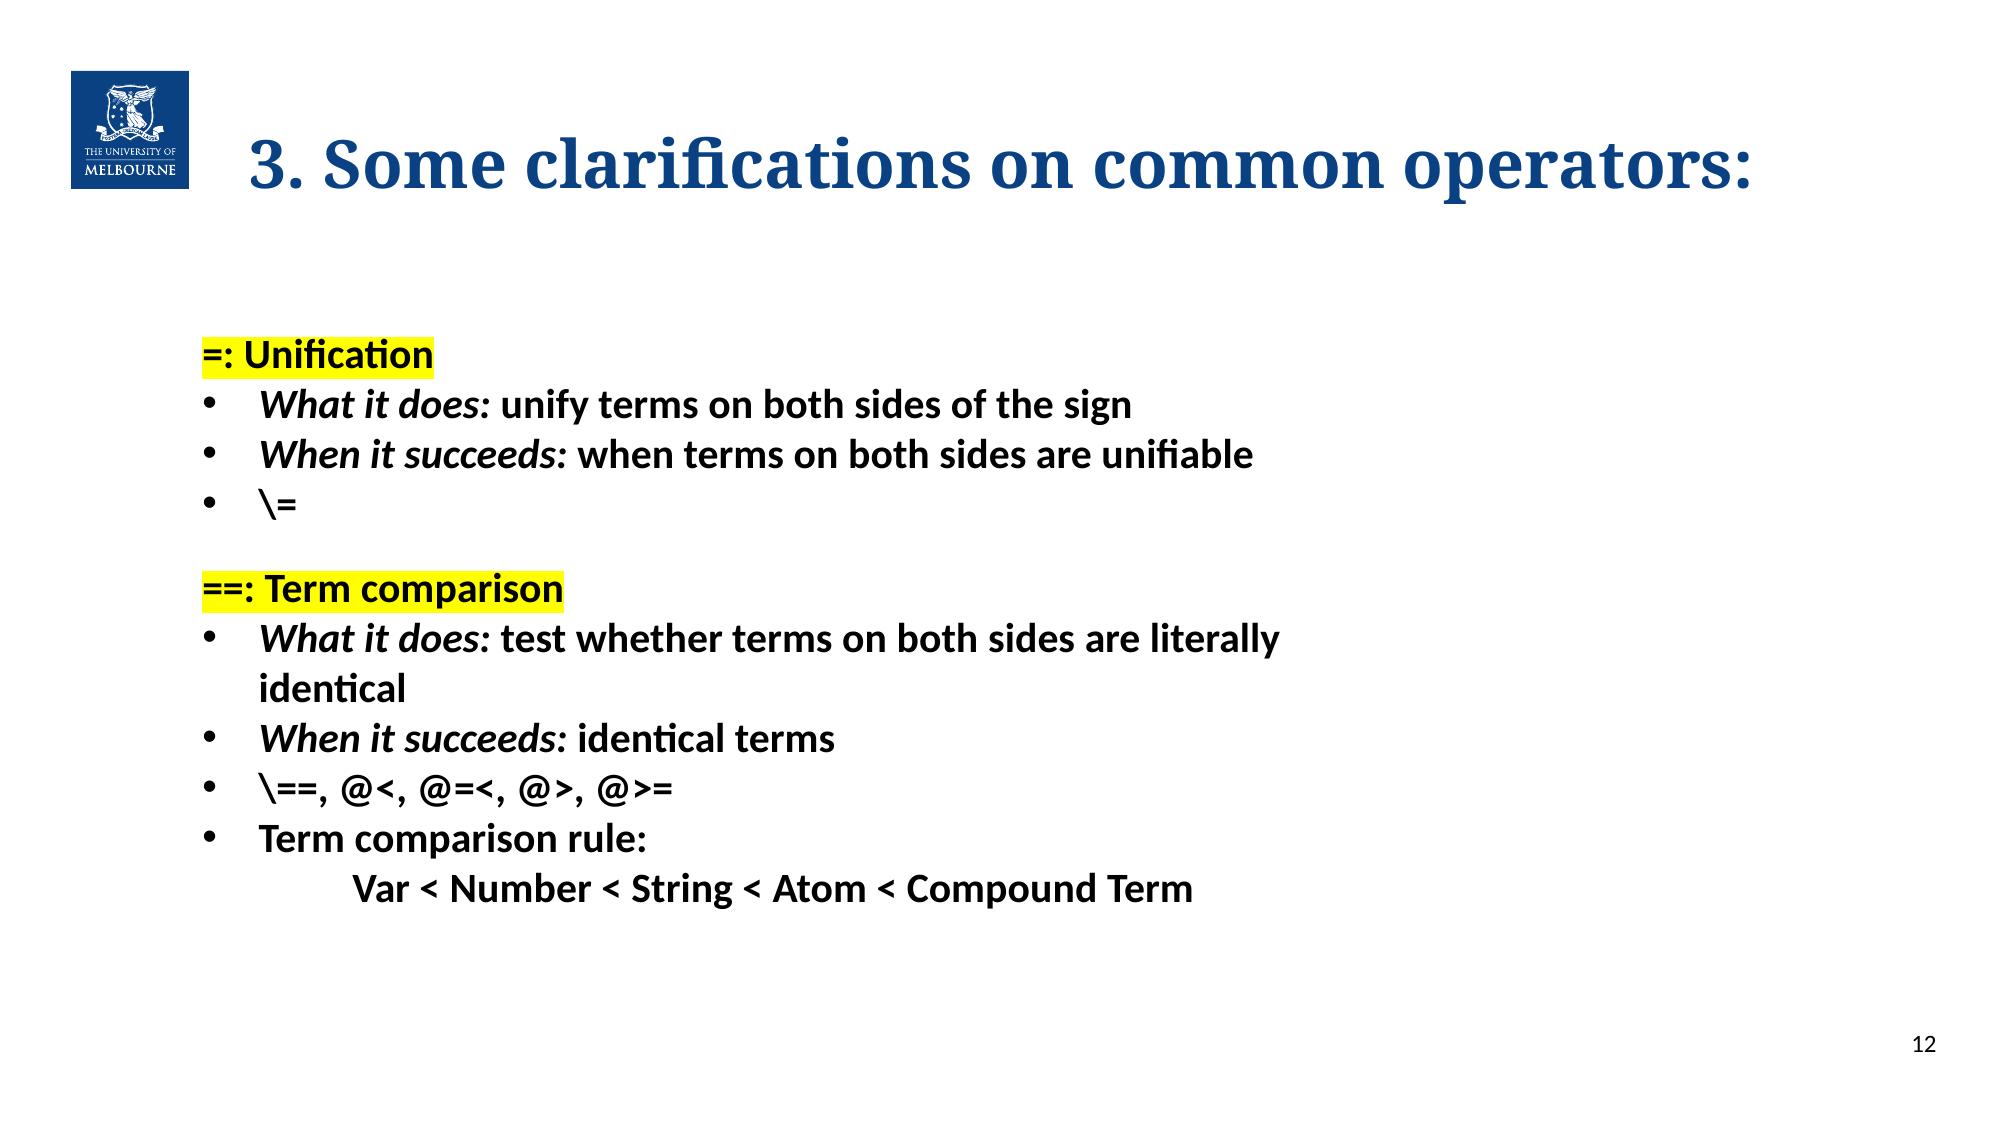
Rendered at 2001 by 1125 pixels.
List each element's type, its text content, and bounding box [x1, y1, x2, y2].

title 3. Some clarifications on common operators: [234, 64, 1924, 211]
text_box ==: Term comparison What it does: test whether terms on both sides are literally identical When it succeeds: identical terms \==, @<, @=<, @>, @>= Term comparison rule: Var < Number < String < Atom < Compound Term [112, 553, 1452, 969]
slide_number 12 [1797, 1012, 1937, 1073]
text_box =: Unification What it does: unify terms on both sides of the sign When it succeeds: when terms on both sides are unifiable \= [112, 319, 1452, 535]
